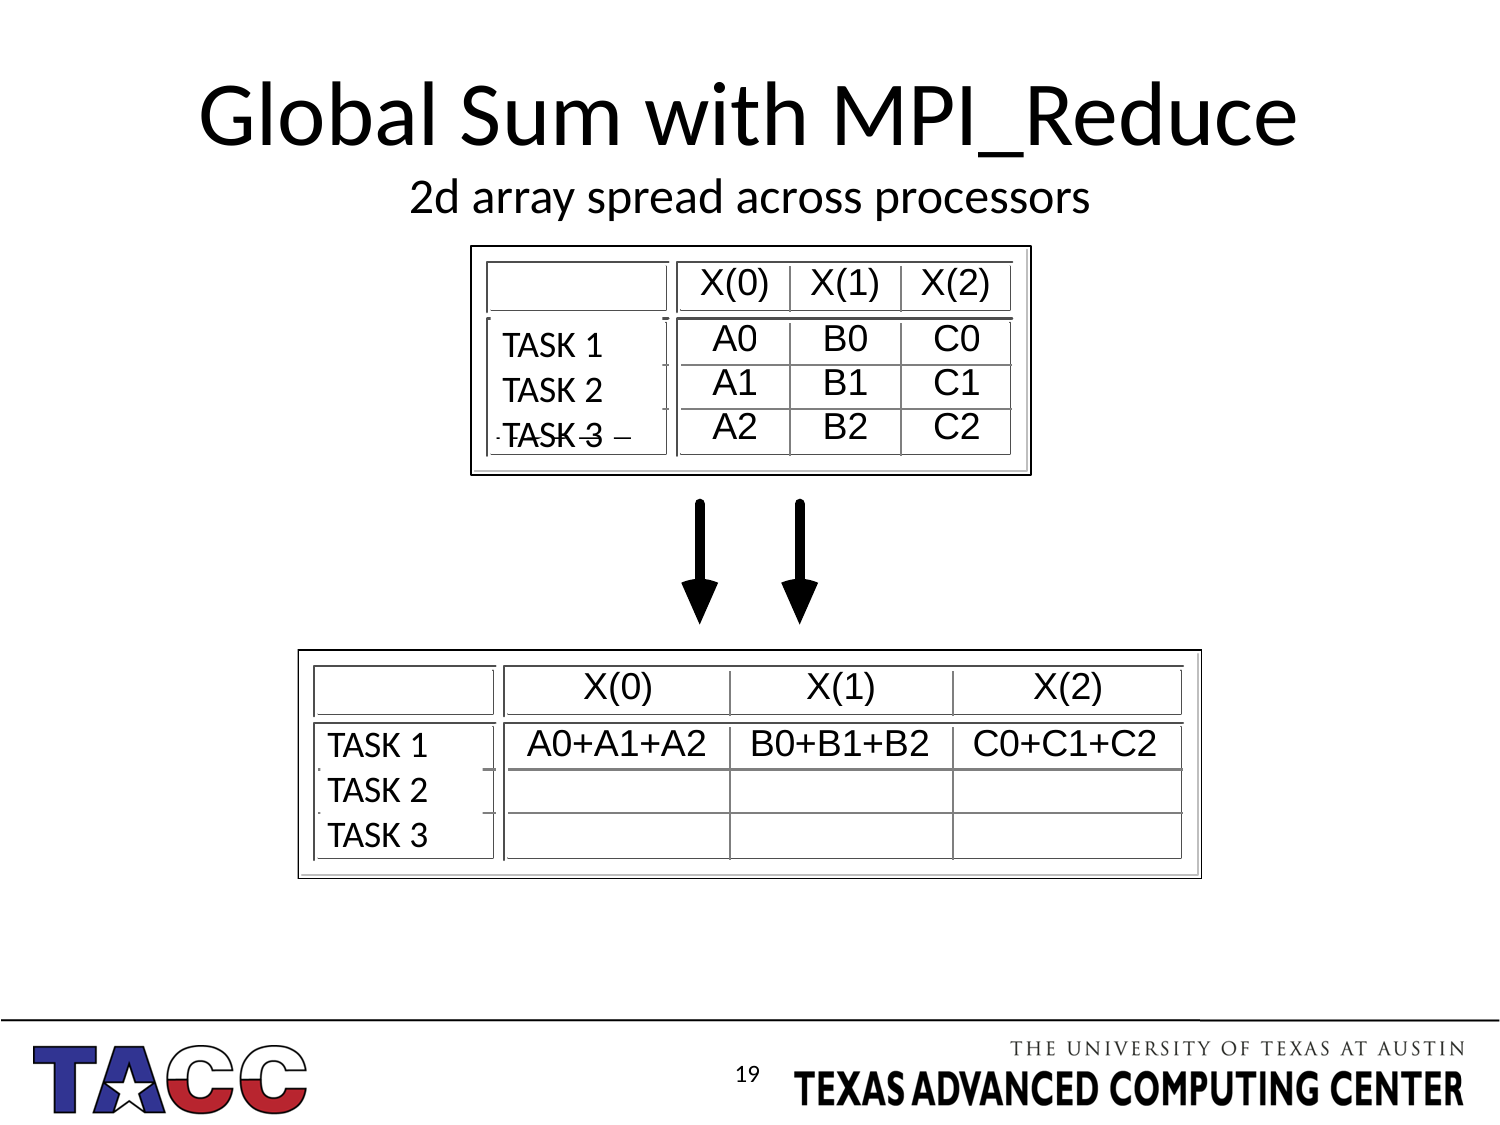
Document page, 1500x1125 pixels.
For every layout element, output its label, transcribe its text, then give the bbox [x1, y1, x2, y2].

slide_number 19 [425, 1042, 775, 1103]
picture [0, 1018, 1500, 1125]
picture [297, 245, 1203, 880]
title Global Sum with MPI_Reduce 2d array spread across processors [75, 45, 1425, 233]
